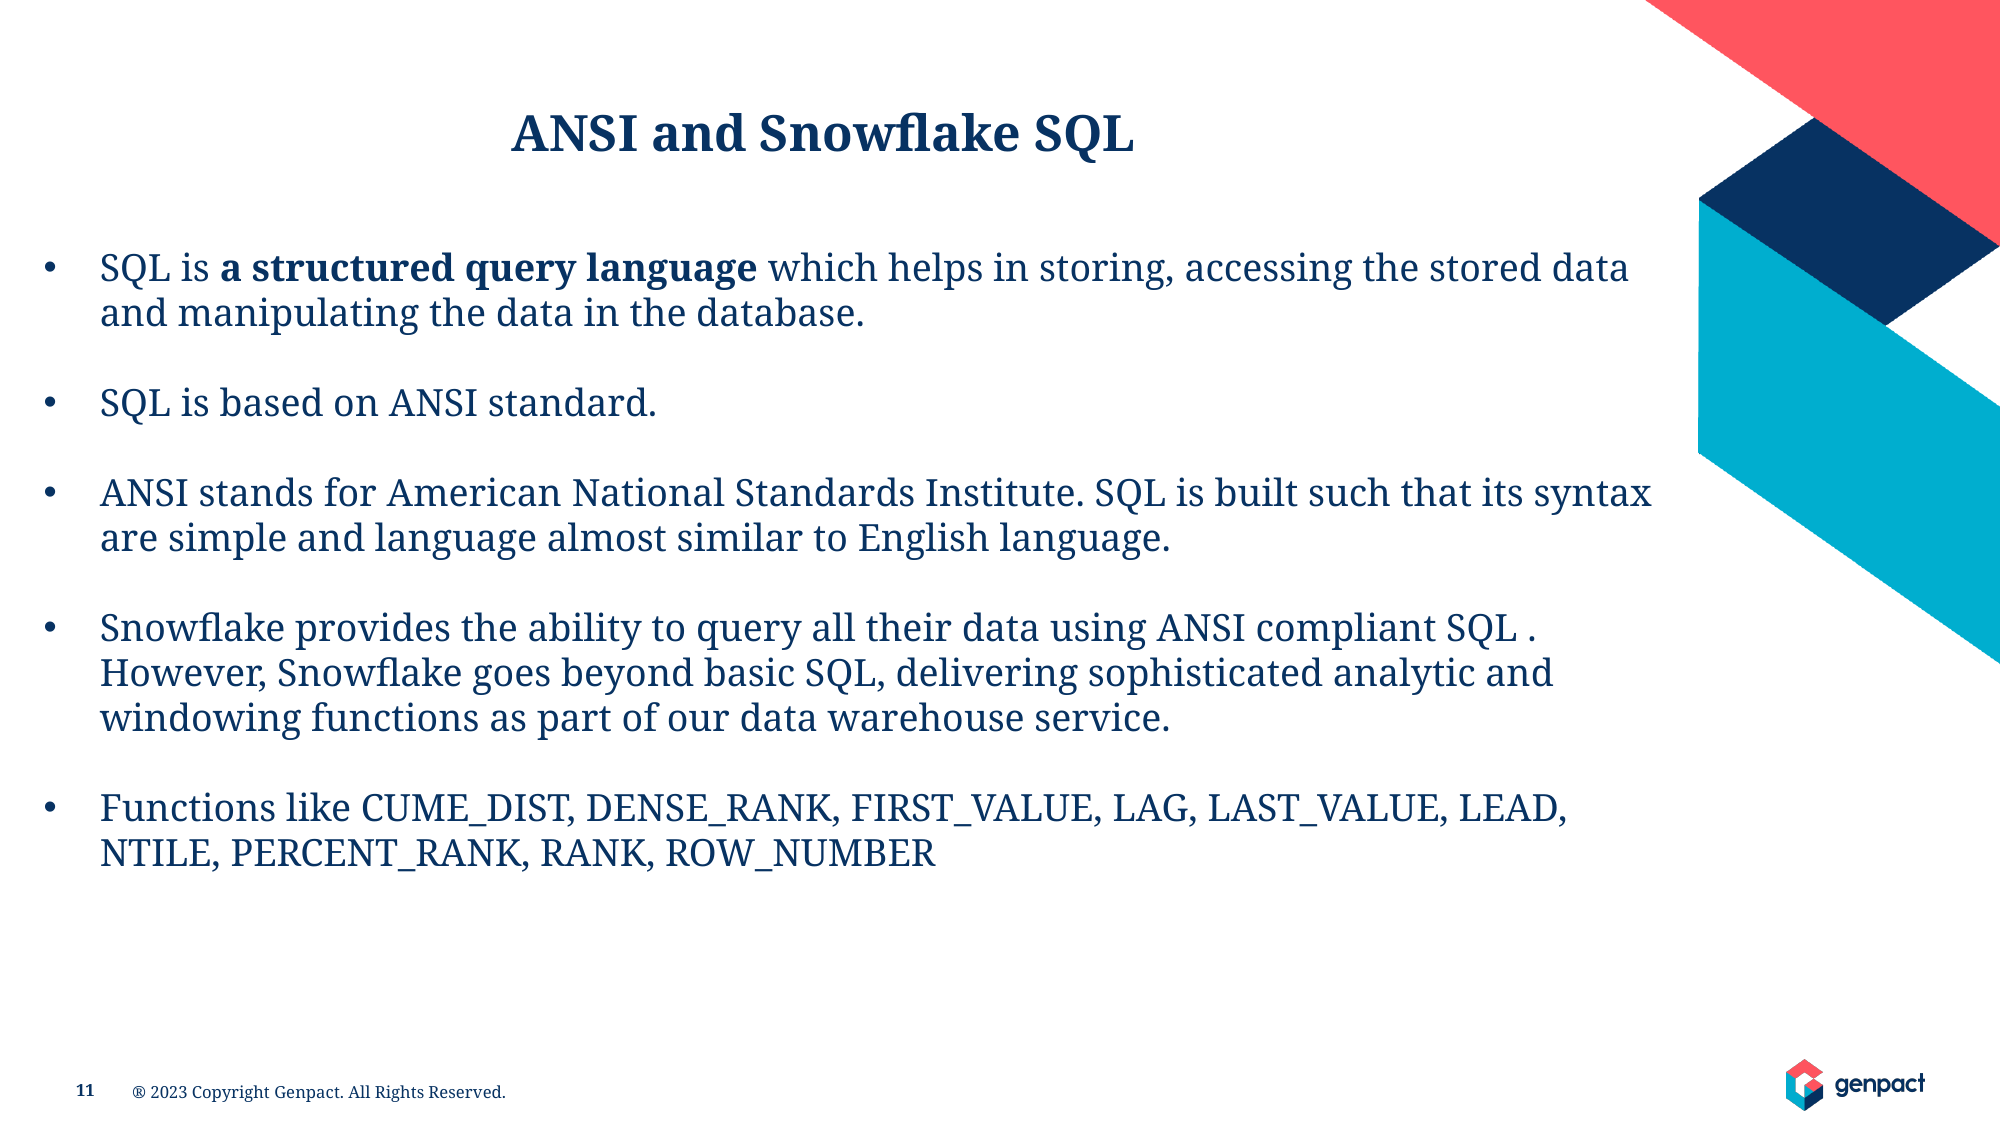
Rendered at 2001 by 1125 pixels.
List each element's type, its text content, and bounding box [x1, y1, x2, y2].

text_box SQL is a structured query language which helps in storing, accessing the stored data and manipulating the data in the database. SQL is based on ANSI standard. ANSI stands for American National Standards Institute. SQL is built such that its syntax are simple and language almost similar to English language. Snowflake provides the ability to query all their data using ANSI compliant SQL . However, Snowflake goes beyond basic SQL, delivering sophisticated analytic and windowing functions as part of our data warehouse service. Functions like CUME_DIST, DENSE_RANK, FIRST_VALUE, LAG, LAST_VALUE, LEAD, NTILE, PERCENT_RANK, RANK, ROW_NUMBER [28, 236, 1674, 927]
title ANSI and Snowflake SQL [77, 94, 1570, 201]
picture [0, 0, 2000, 1125]
